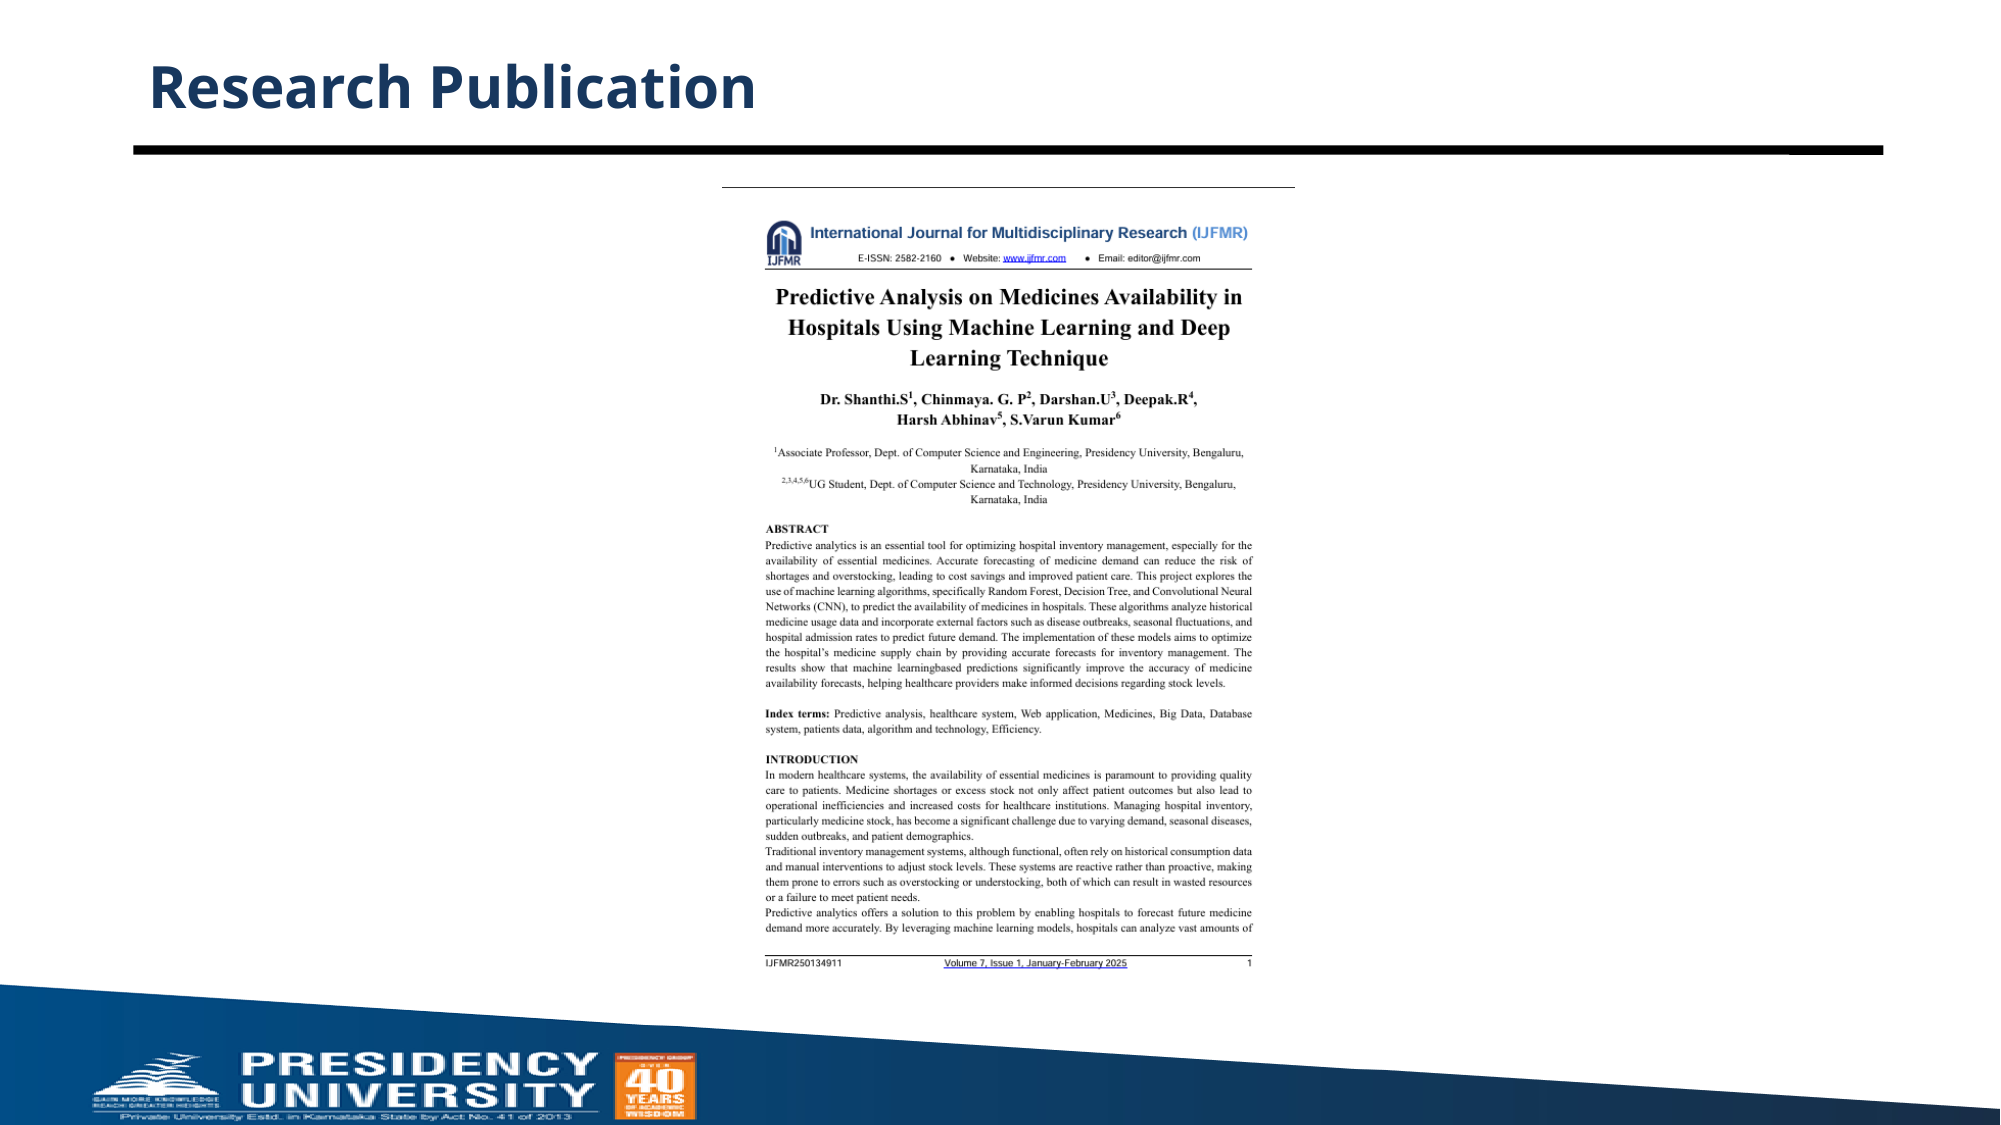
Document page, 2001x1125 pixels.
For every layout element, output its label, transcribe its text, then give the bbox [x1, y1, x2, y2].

title Research Publication [133, 45, 1884, 125]
picture [0, 982, 2000, 1125]
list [722, 187, 1295, 1001]
